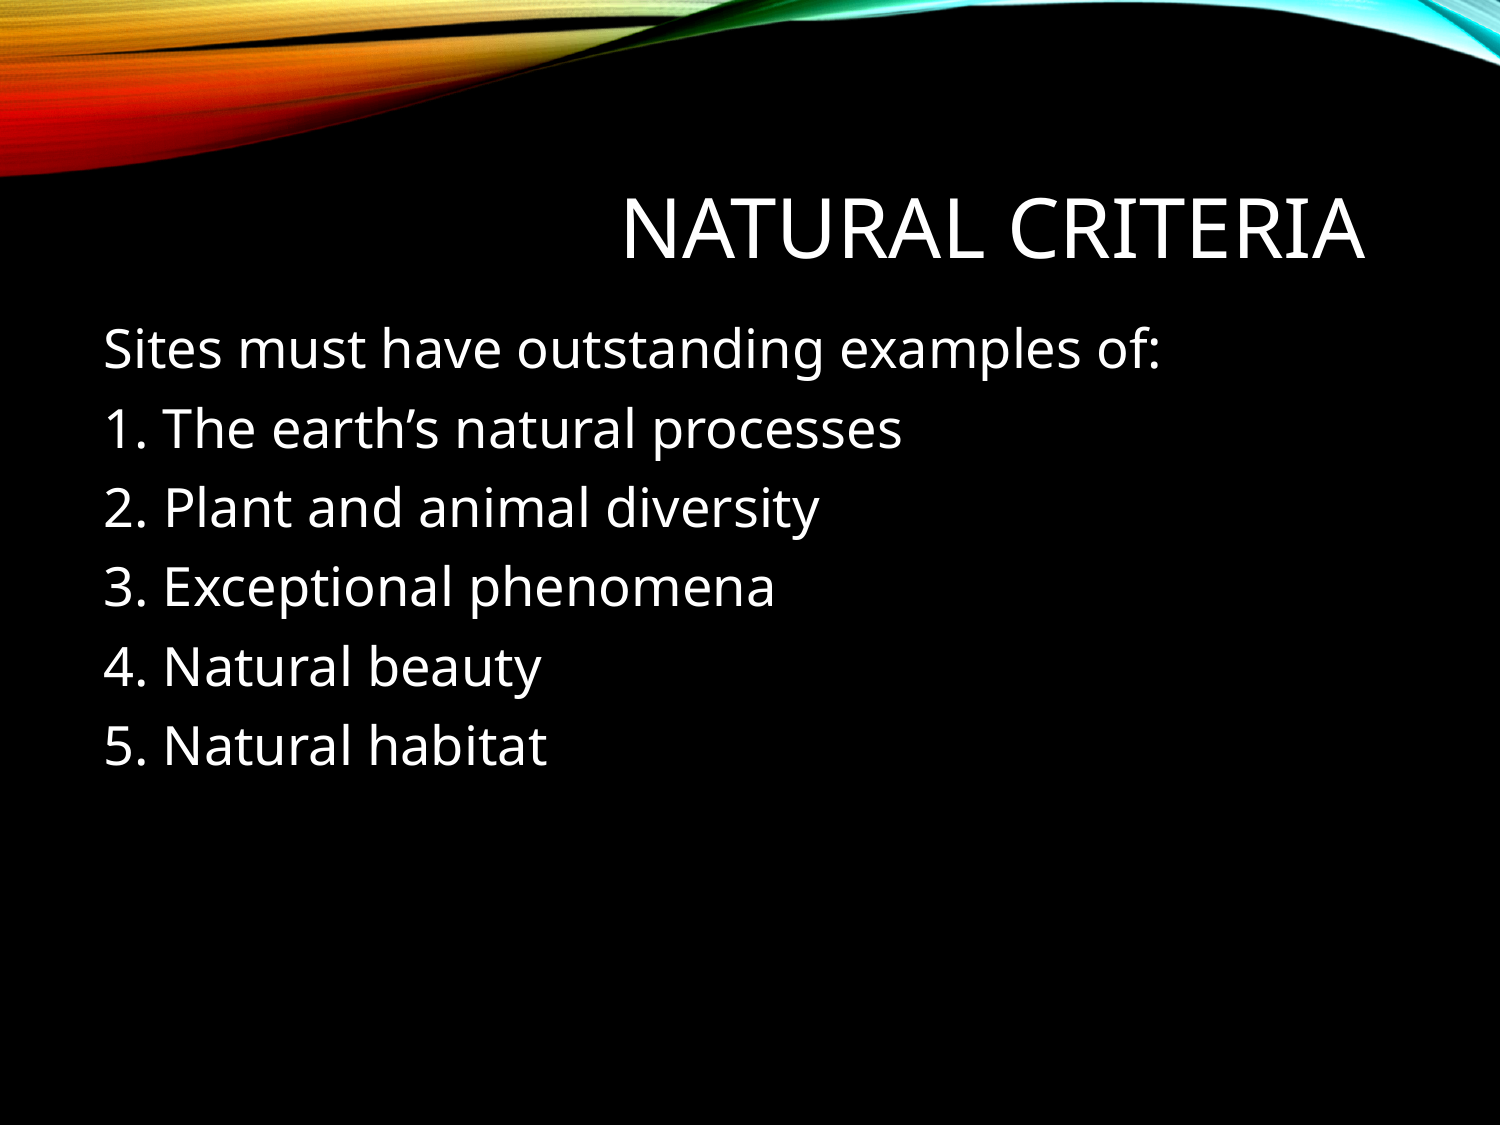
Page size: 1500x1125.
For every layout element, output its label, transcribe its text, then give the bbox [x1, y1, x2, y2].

title Natural Criteria [356, 125, 1403, 314]
picture [0, 0, 1500, 178]
list Sites must have outstanding examples of: 1. The earth’s natural processes 2. Plant and animal diversity 3. Exceptional phenomena 4. Natural beauty 5. Natural habitat [88, 314, 1439, 1125]
